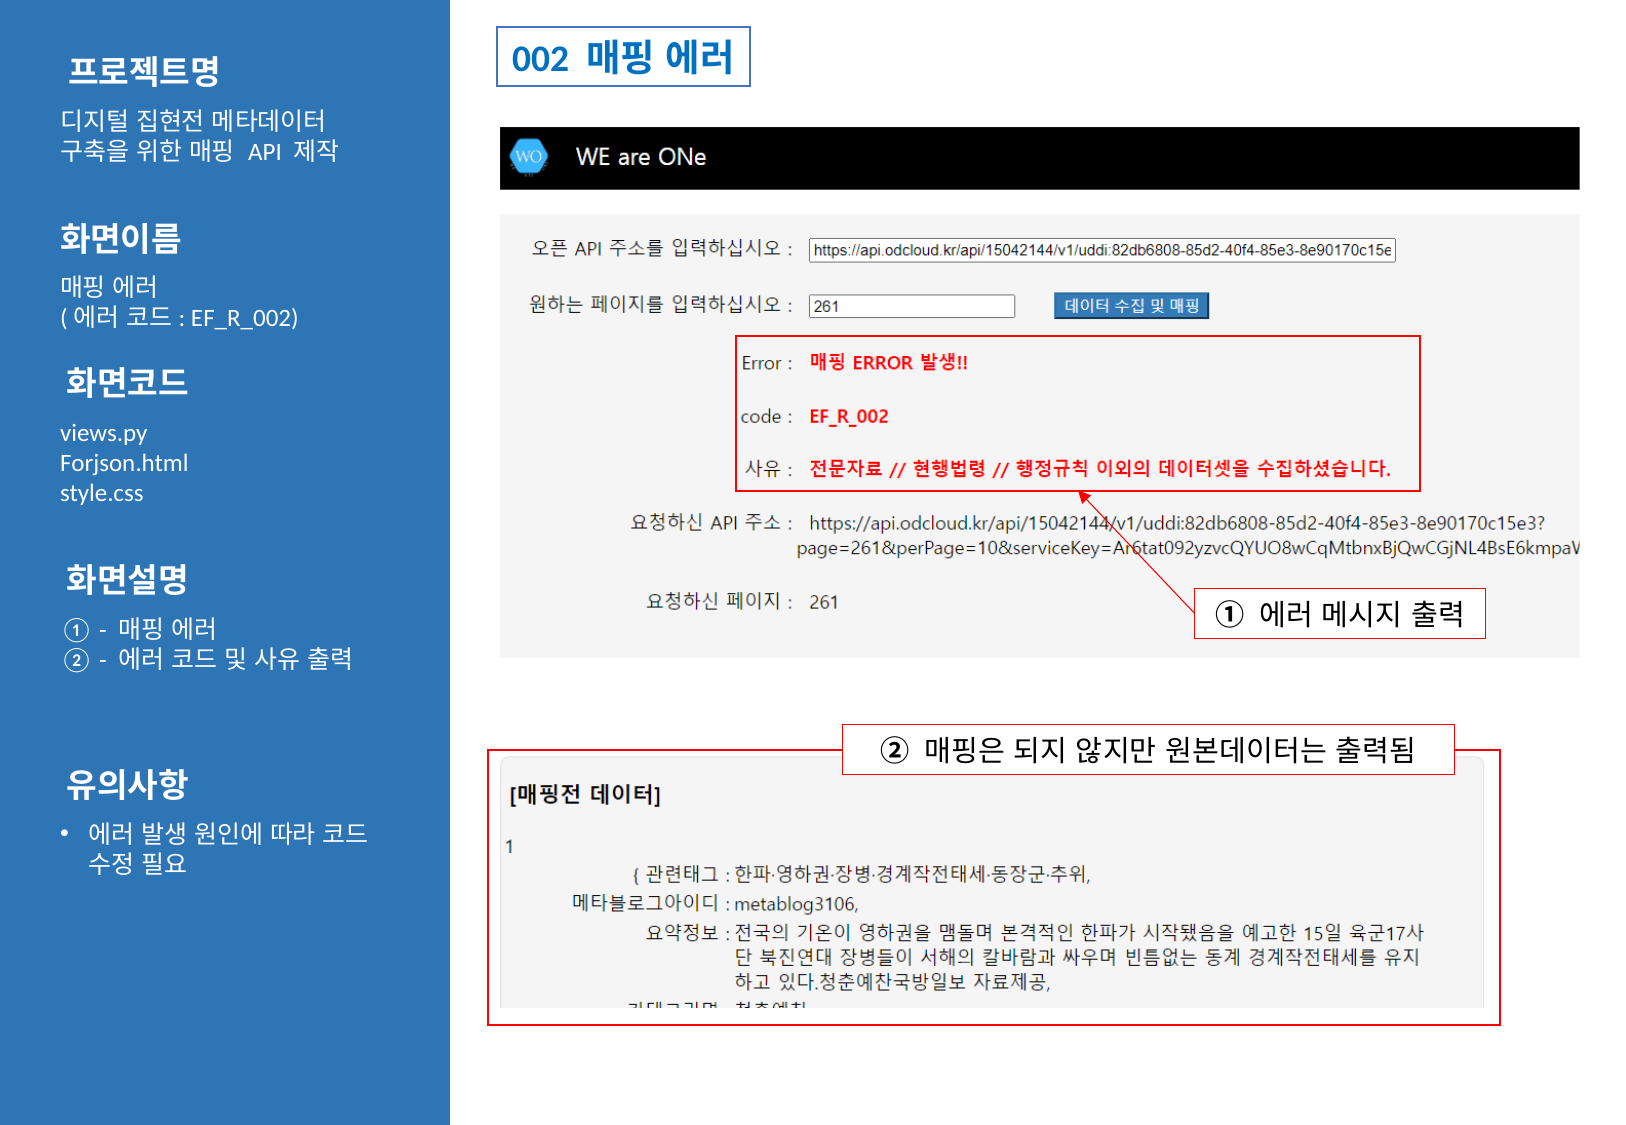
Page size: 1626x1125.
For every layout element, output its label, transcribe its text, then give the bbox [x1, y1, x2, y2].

text_box [0, 0, 451, 1125]
picture [497, 124, 1580, 1008]
text_box 002 매핑 에러 [496, 26, 751, 87]
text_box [45, 756, 402, 887]
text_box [45, 354, 402, 516]
text_box 매핑 에러 (에러 코드: EF_R_002) [45, 264, 402, 339]
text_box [45, 44, 402, 175]
text_box 화면설명 [51, 551, 204, 605]
text_box 화면이름 [45, 210, 211, 264]
text_box ① - 매핑 에러 ② - 에러 코드 및 사유 출력 [45, 605, 402, 681]
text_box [1078, 490, 1195, 615]
text_box [487, 749, 1501, 1026]
